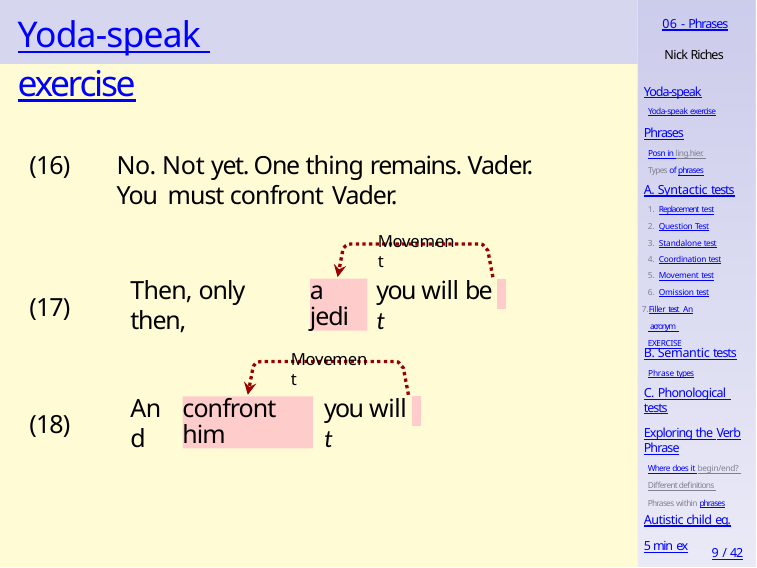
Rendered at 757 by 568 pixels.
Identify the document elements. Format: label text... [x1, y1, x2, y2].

text_box you will be t [374, 272, 508, 335]
text_box [0, 0, 638, 64]
text_box Phrases Posn in ling.hier. Types of phrases [641, 114, 713, 171]
text_box No. Not yet. One thing remains. Vader. You must confront Vader. [114, 147, 580, 210]
text_box (17) [27, 289, 75, 322]
text_box 9 / 42 [709, 548, 745, 563]
text_box A. Syntactic tests Replacement test Question Test Standalone test Coordination test Movement test Omission test Filler test An acronym EXERCISE [641, 171, 744, 334]
title Yoda-speak exercise [15, 9, 300, 110]
text_box 5 min ex [641, 541, 694, 556]
text_box [389, 244, 493, 278]
text_box [243, 381, 257, 395]
text_box (18) [27, 406, 75, 439]
text_box a jedi [310, 278, 368, 331]
text_box Autistic child eg. [641, 514, 740, 530]
text_box Movement [288, 345, 368, 389]
text_box Nick Riches [662, 44, 732, 62]
text_box (16) [27, 147, 75, 180]
text_box Exploring the Verb Phrase Where does it begin/end? Different definitions Phrases within phrases [641, 428, 750, 509]
text_box you will t [322, 390, 424, 453]
text_box Yoda-speak Yoda-speak exercise [641, 72, 724, 118]
text_box [339, 244, 375, 272]
text_box B. Semantic tests Phrase types [641, 334, 744, 380]
text_box [289, 361, 409, 395]
text_box [249, 361, 288, 389]
text_box Then, only then, [128, 272, 302, 335]
text_box And [128, 390, 174, 453]
text_box Movement [375, 228, 455, 272]
text_box 06 - Phrases [660, 13, 734, 33]
text_box C. Phonological tests [641, 384, 733, 417]
text_box confront him [182, 396, 314, 449]
picture [637, 0, 756, 567]
text_box [333, 263, 347, 278]
